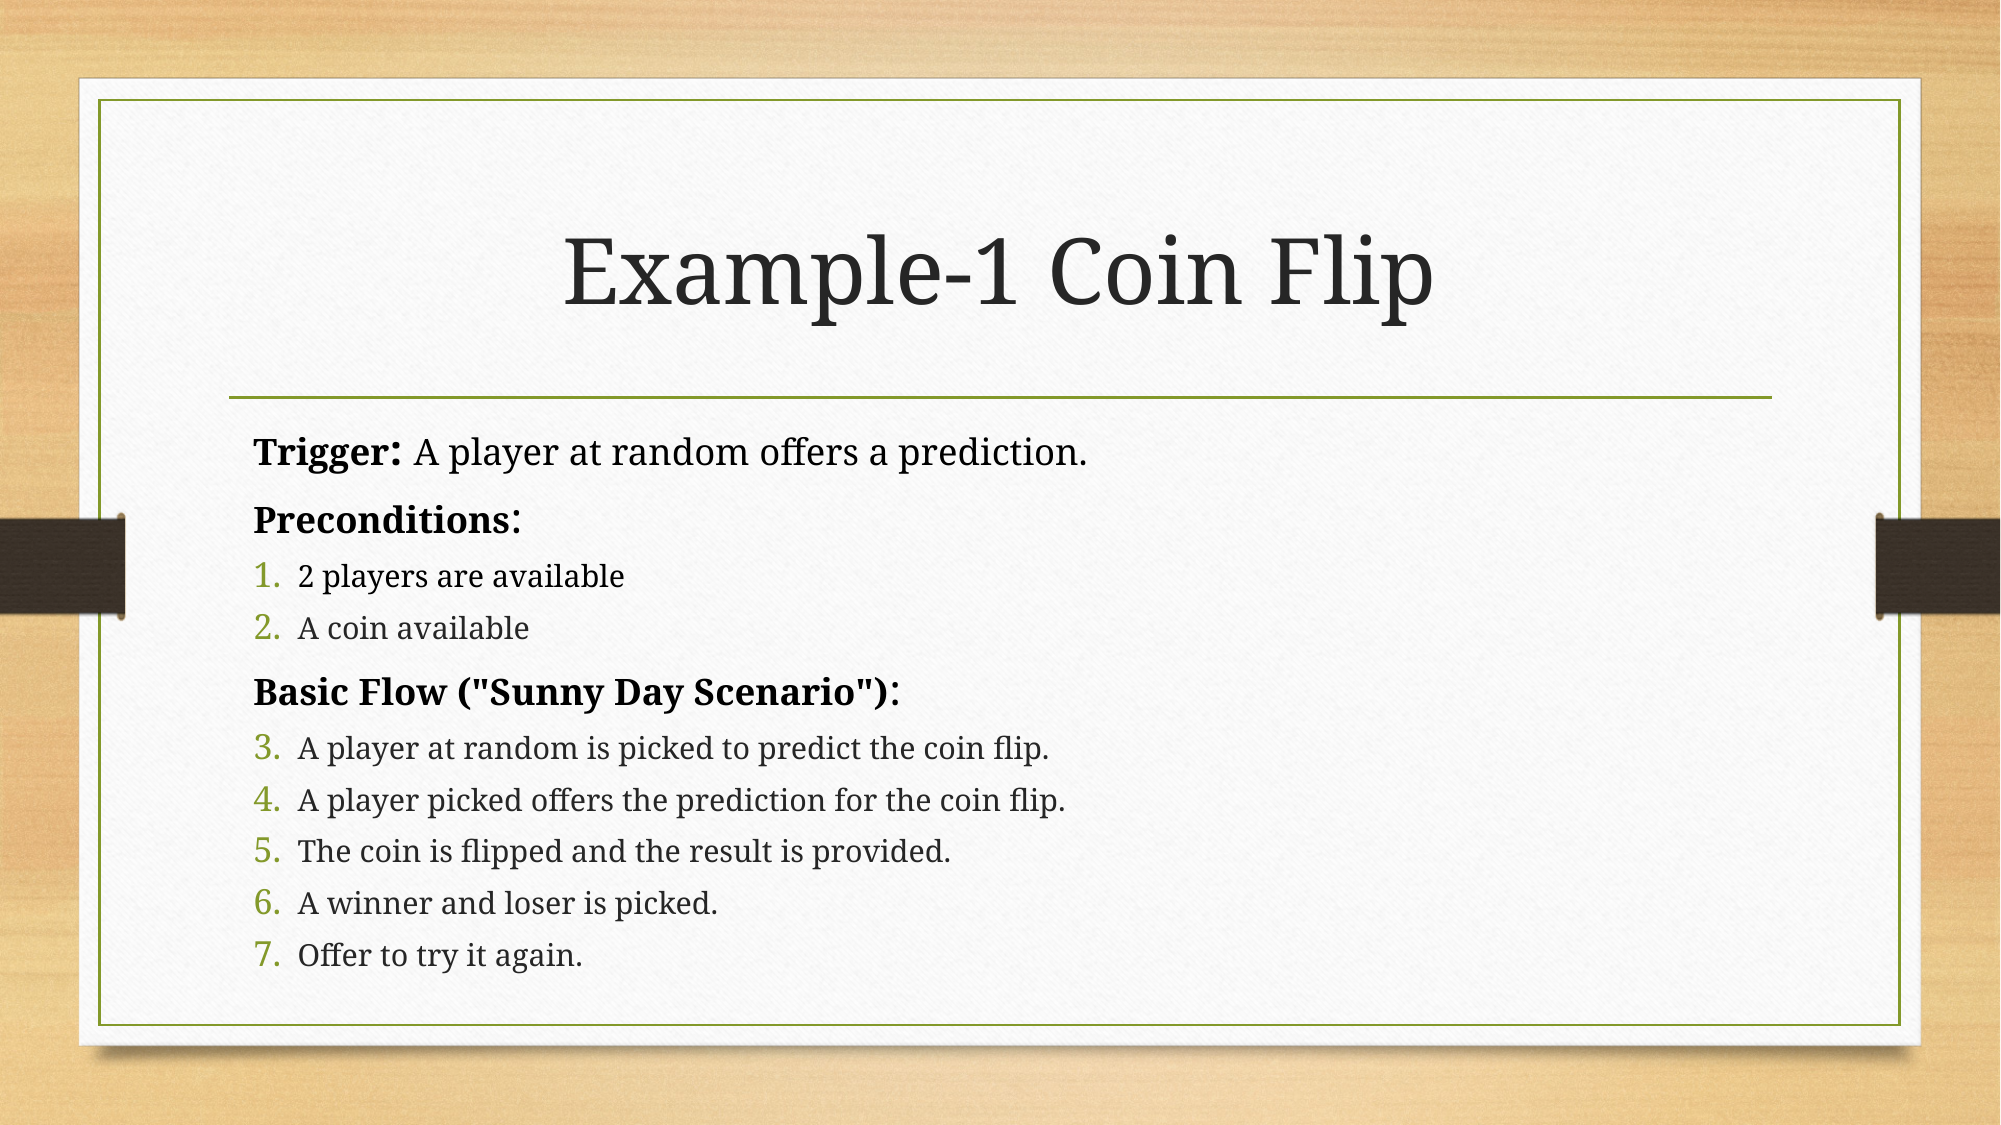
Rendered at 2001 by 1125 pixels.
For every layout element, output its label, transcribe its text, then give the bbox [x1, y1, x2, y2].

title Example-1 Coin Flip [212, 161, 1788, 375]
list Trigger: A player at random offers a prediction. Preconditions: 2 players are available A coin available Basic Flow ("Sunny Day Scenario"): A player at random is picked to predict the coin flip. A player picked offers the prediction for the coin flip. The coin is flipped and the result is provided. A winner and loser is picked. Offer to try it again. [238, 415, 1768, 980]
picture [0, 0, 2001, 1125]
